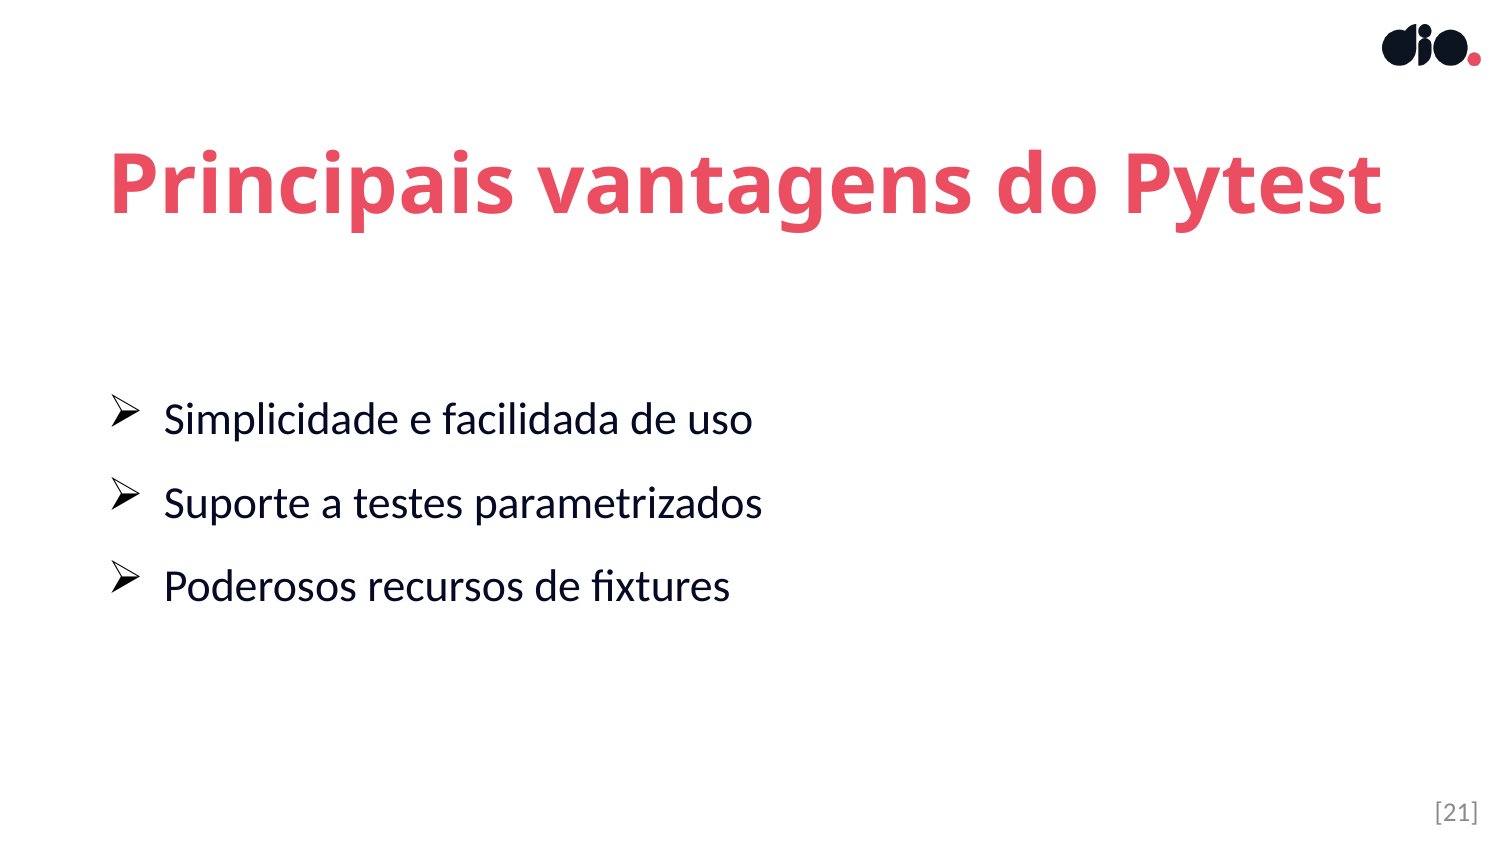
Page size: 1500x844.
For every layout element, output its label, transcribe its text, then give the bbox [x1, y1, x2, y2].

slide_number [21] [1403, 779, 1494, 844]
text_box Simplicidade e facilidada de uso Suporte a testes parametrizados Poderosos recursos de fixtures [92, 243, 1408, 749]
text_box Principais vantagens do Pytest [92, 104, 1408, 243]
picture [1382, 24, 1481, 66]
